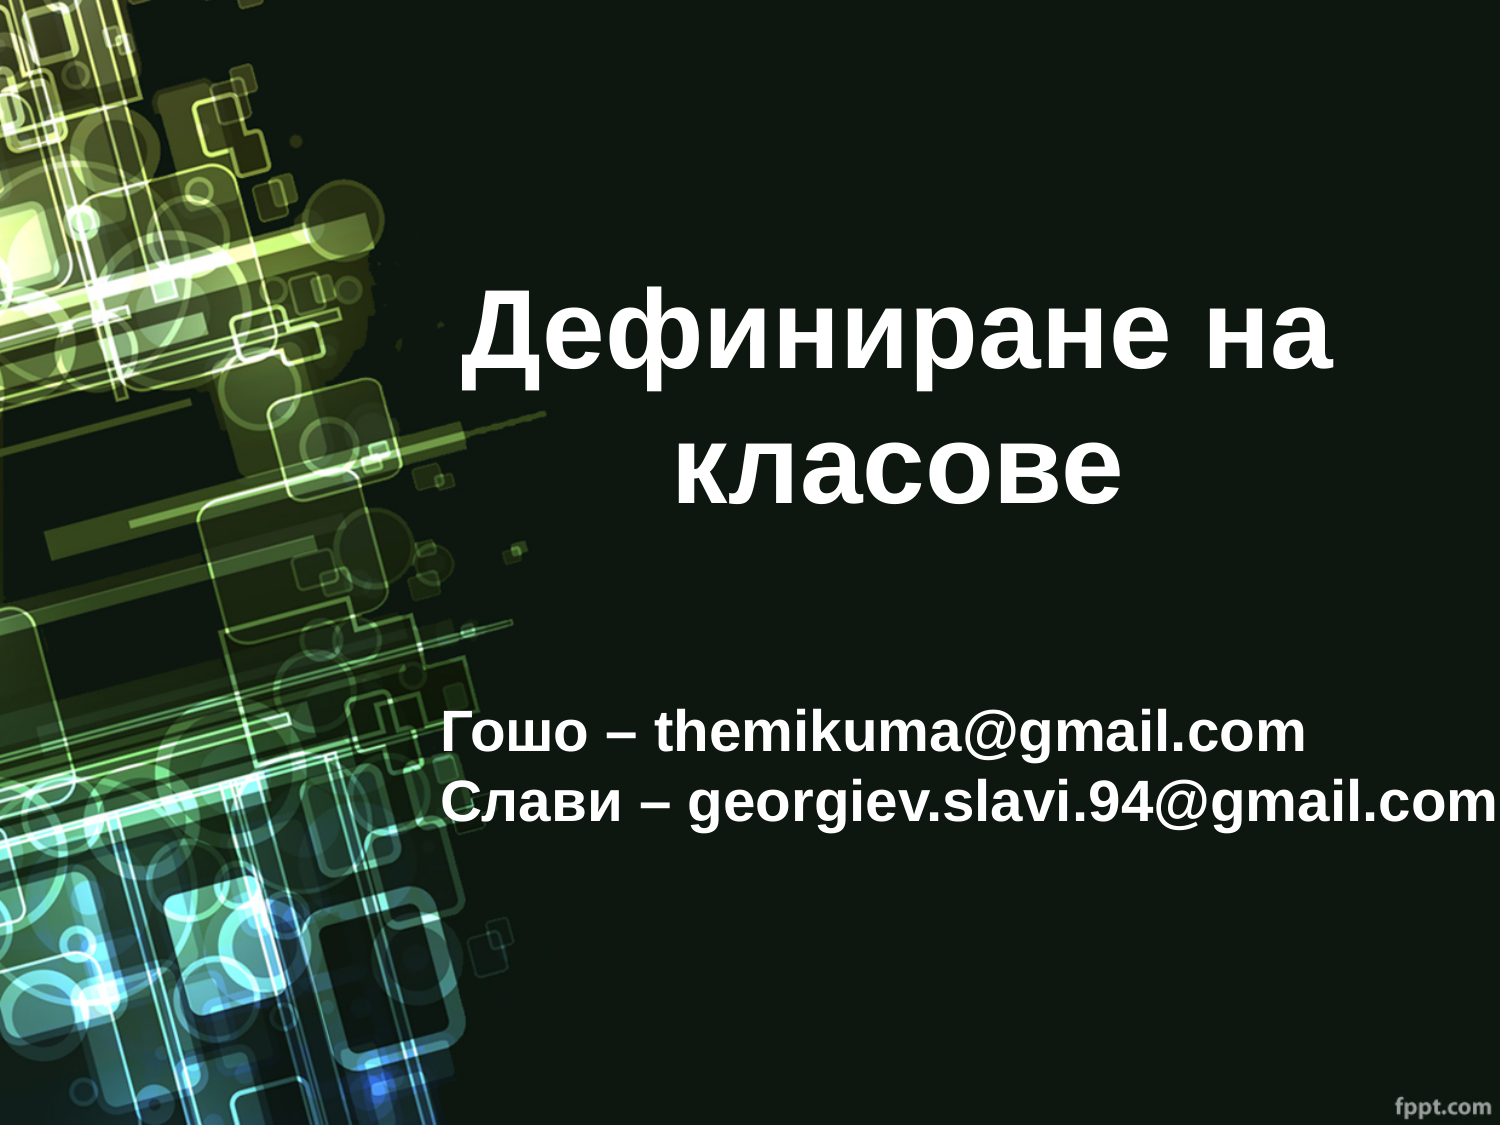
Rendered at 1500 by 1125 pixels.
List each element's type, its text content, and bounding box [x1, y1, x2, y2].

text_box Гошо – themikuma@gmail.com Слави – georgiev.slavi.94@gmail.com [425, 668, 1500, 858]
picture [0, 0, 1500, 1125]
title Дефиниране на класове [324, 196, 1471, 586]
